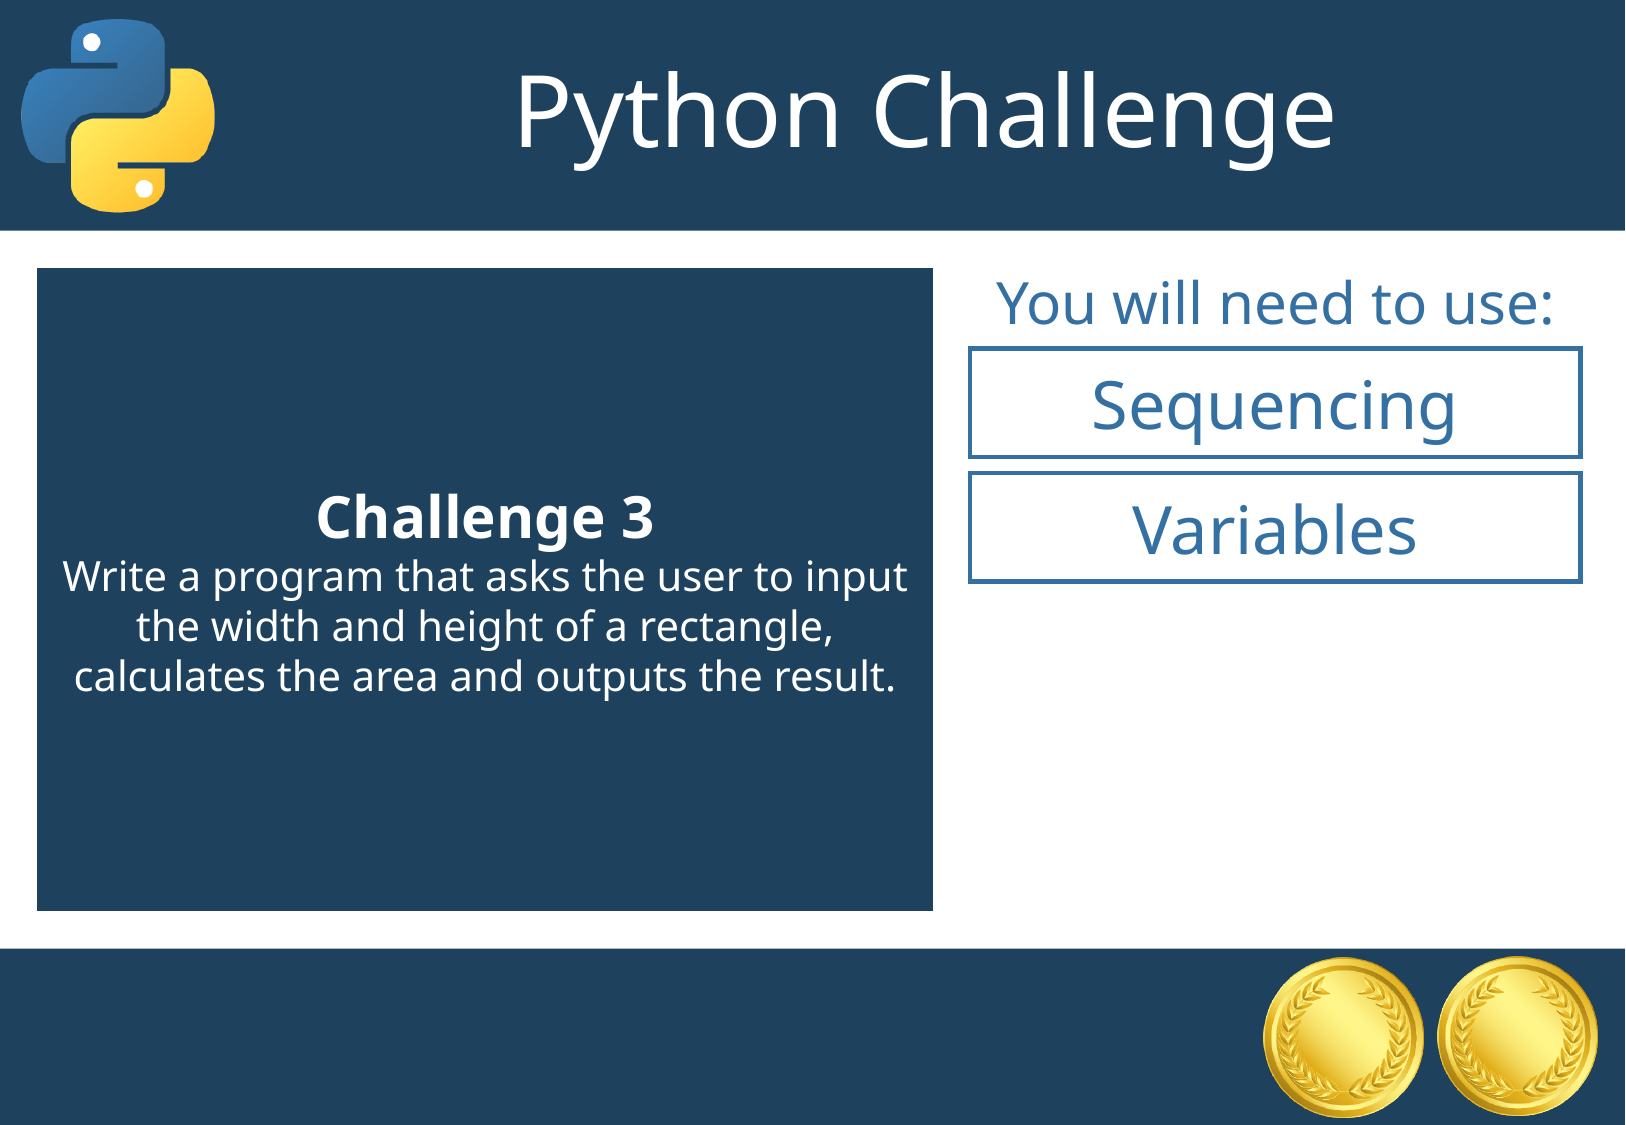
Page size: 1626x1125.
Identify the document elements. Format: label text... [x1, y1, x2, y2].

text_box Challenge 3 Write a program that asks the user to input the width and height of a rectangle, calculates the area and outputs the result. [38, 269, 932, 910]
picture [1437, 956, 1598, 1116]
text_box You will need to use: [969, 253, 1582, 347]
picture [0, 10, 252, 217]
text_box Sequencing [969, 347, 1582, 458]
picture [1263, 957, 1424, 1118]
text_box Variables [969, 472, 1582, 583]
